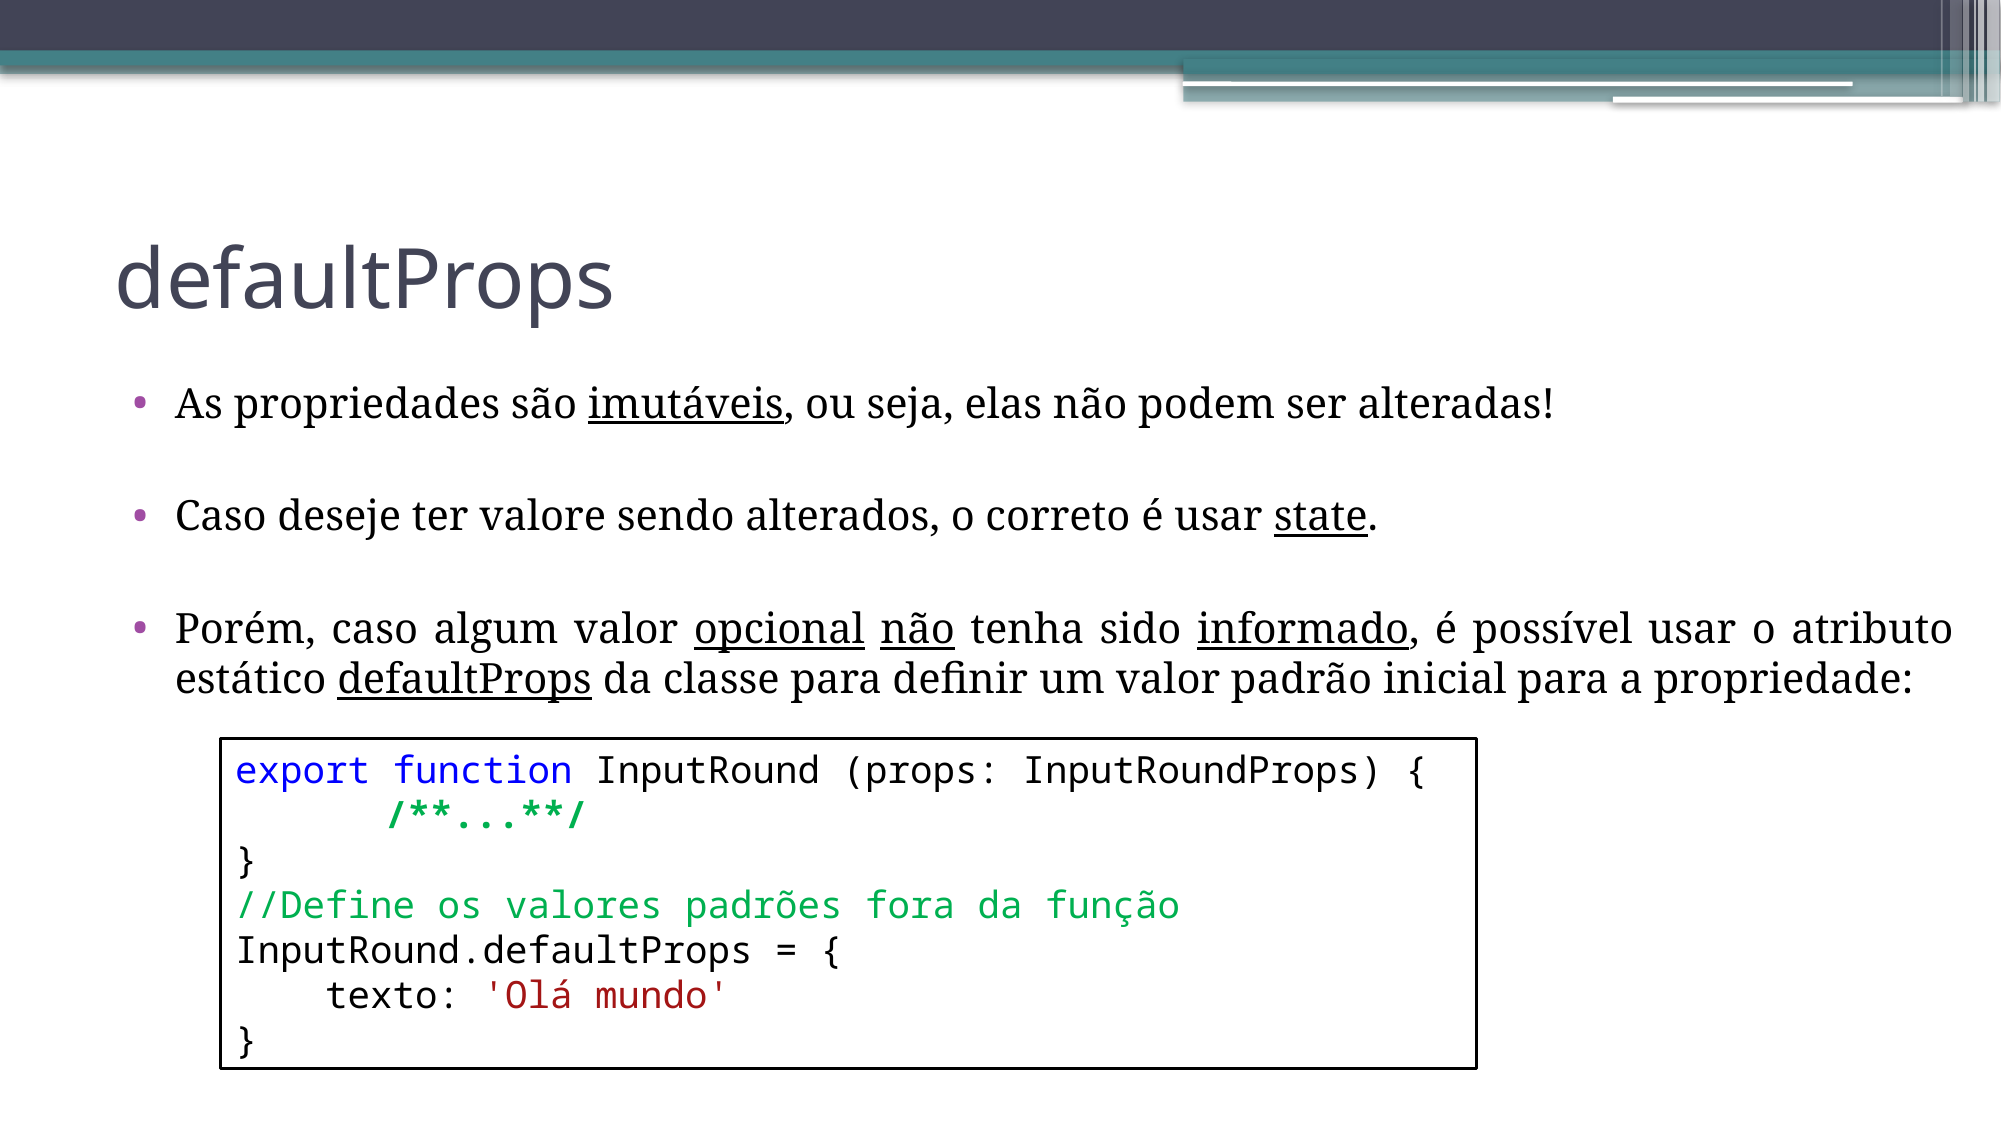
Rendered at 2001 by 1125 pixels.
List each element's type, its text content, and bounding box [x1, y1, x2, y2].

title defaultProps [99, 187, 1900, 363]
list As propriedades são imutáveis, ou seja, elas não podem ser alteradas! Caso deseje ter valore sendo alterados, o correto é usar state. Porém, caso algum valor opcional não tenha sido informado, é possível usar o atributo estático defaultProps da classe para definir um valor padrão inicial para a propriedade: [99, 368, 1969, 1094]
text_box export function InputRound (props: InputRoundProps) { /**...**/ } //Define os valores padrões fora da função InputRound.defaultProps = { texto: 'Olá mundo' } [219, 737, 1478, 1070]
